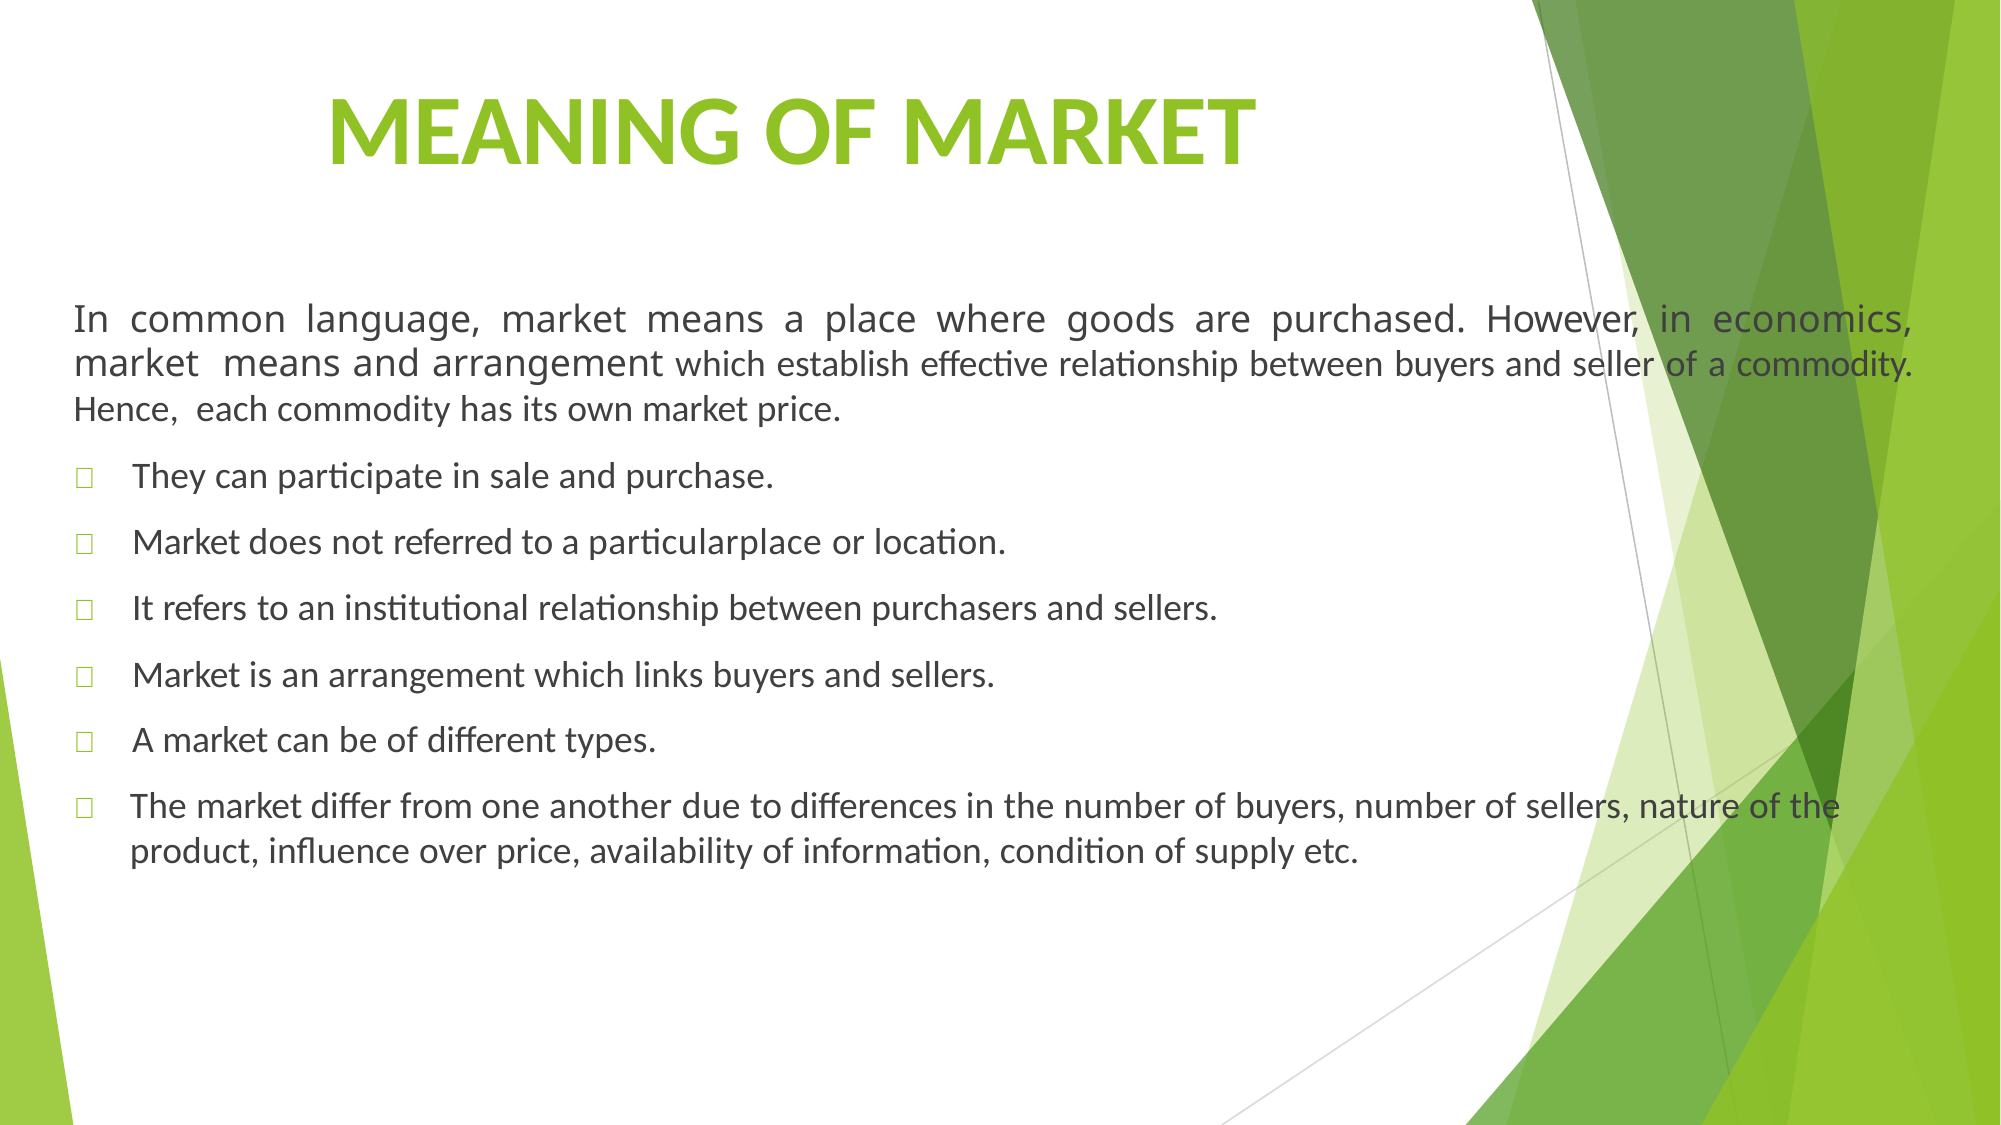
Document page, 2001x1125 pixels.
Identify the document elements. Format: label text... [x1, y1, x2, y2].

title MEANING OF MARKET [324, 62, 1662, 253]
text_box In common language, market means a place where goods are purchased. However, in economics, market means and arrangement which establish effective relationship between buyers and seller of a commodity. Hence, each commodity has its own market price.  They can participate in sale and purchase.  Market does not referred to a particularplace or location.  It refers to an institutional relationship between purchasers and sellers.  Market is an arrangement which links buyers and sellers.  A market can be of different types.  The market differ from one another due to differences in the number of buyers, number of sellers, nature of the product, influence over price, availability of information, condition of supply etc. [71, 294, 1915, 872]
